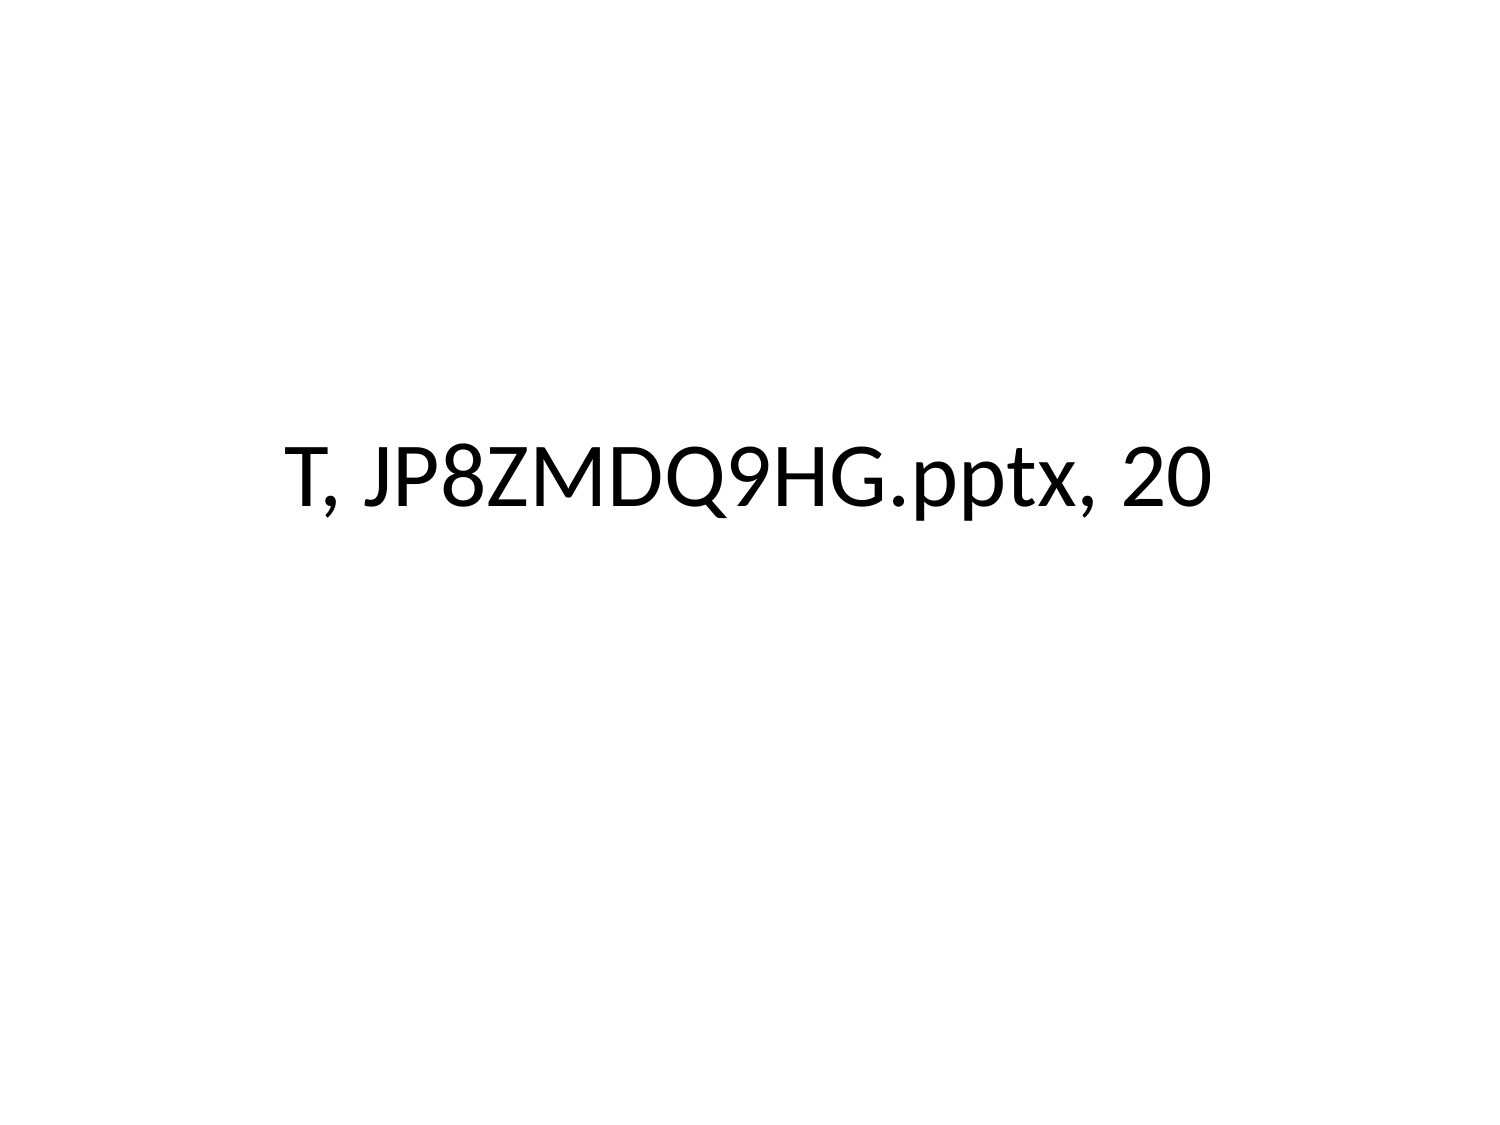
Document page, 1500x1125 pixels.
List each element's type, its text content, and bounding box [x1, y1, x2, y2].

title T, JP8ZMDQ9HG.pptx, 20 [112, 349, 1388, 591]
